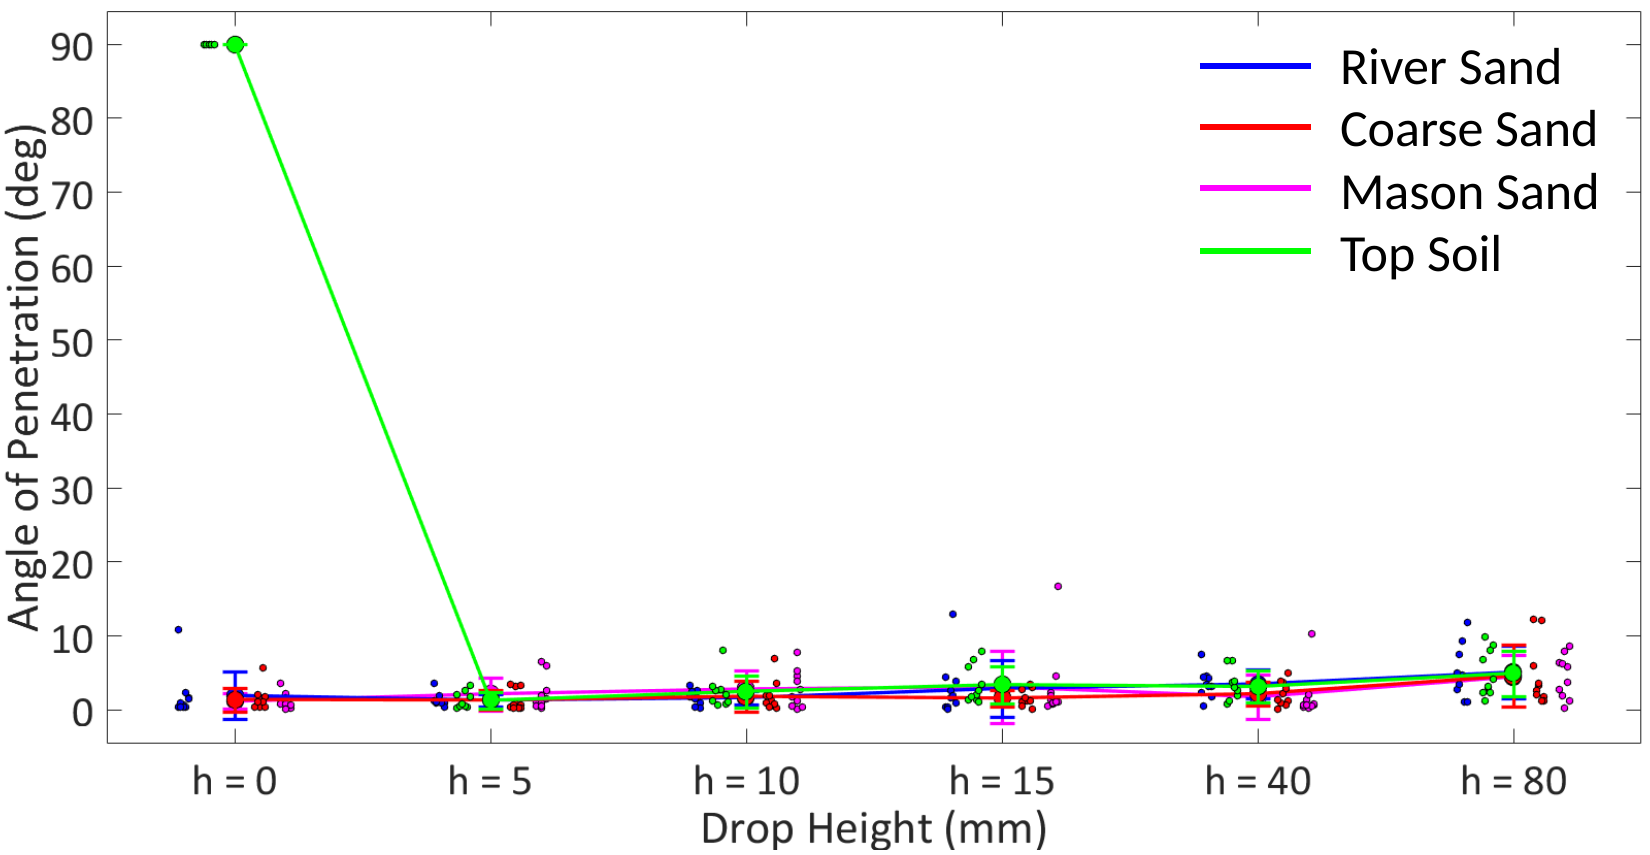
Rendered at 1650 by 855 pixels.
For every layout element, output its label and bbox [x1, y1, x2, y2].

picture [1, 4, 1649, 850]
text_box [1199, 24, 1628, 293]
